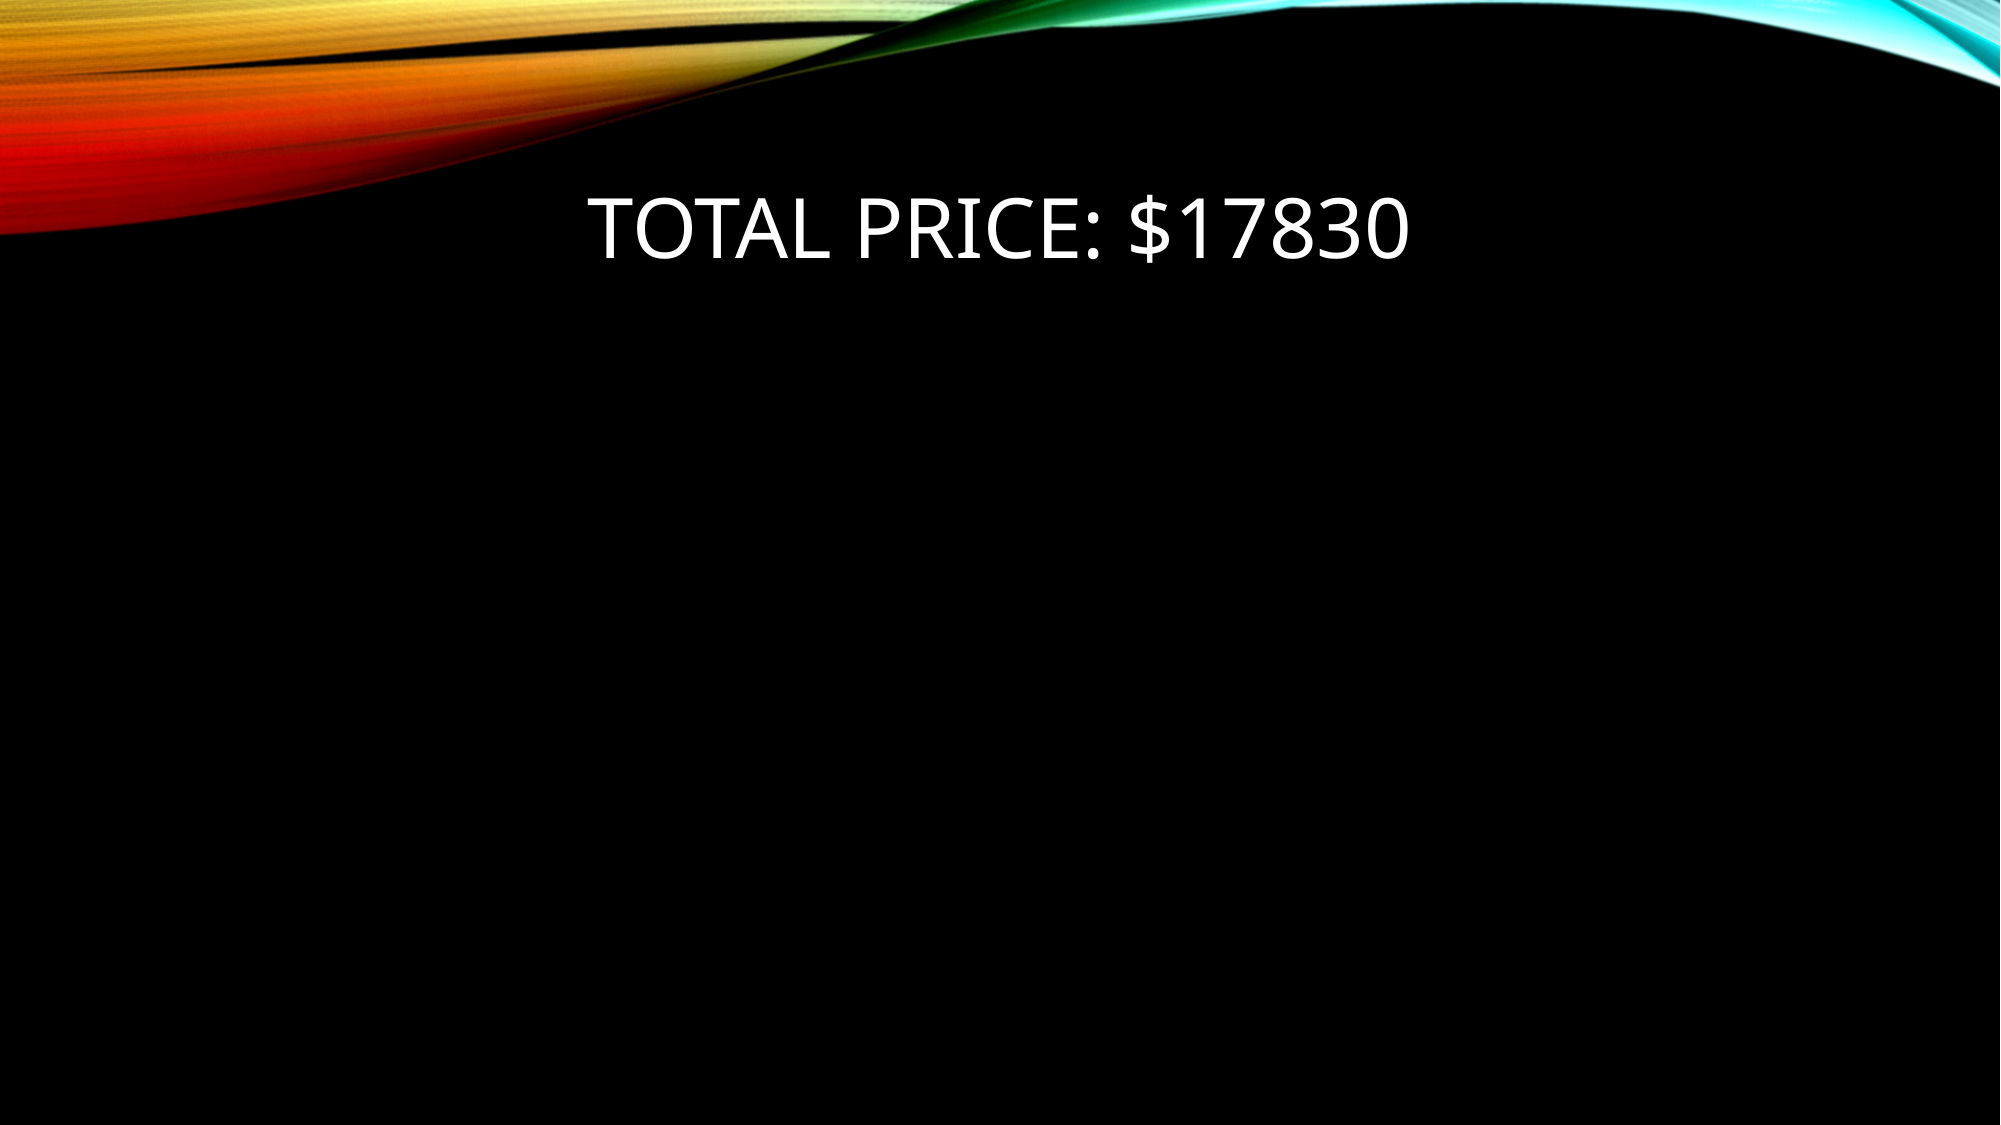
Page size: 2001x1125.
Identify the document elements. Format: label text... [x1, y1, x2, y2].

title TOTAL PRICE: $17830 [112, 125, 1888, 338]
picture [0, 0, 2000, 237]
